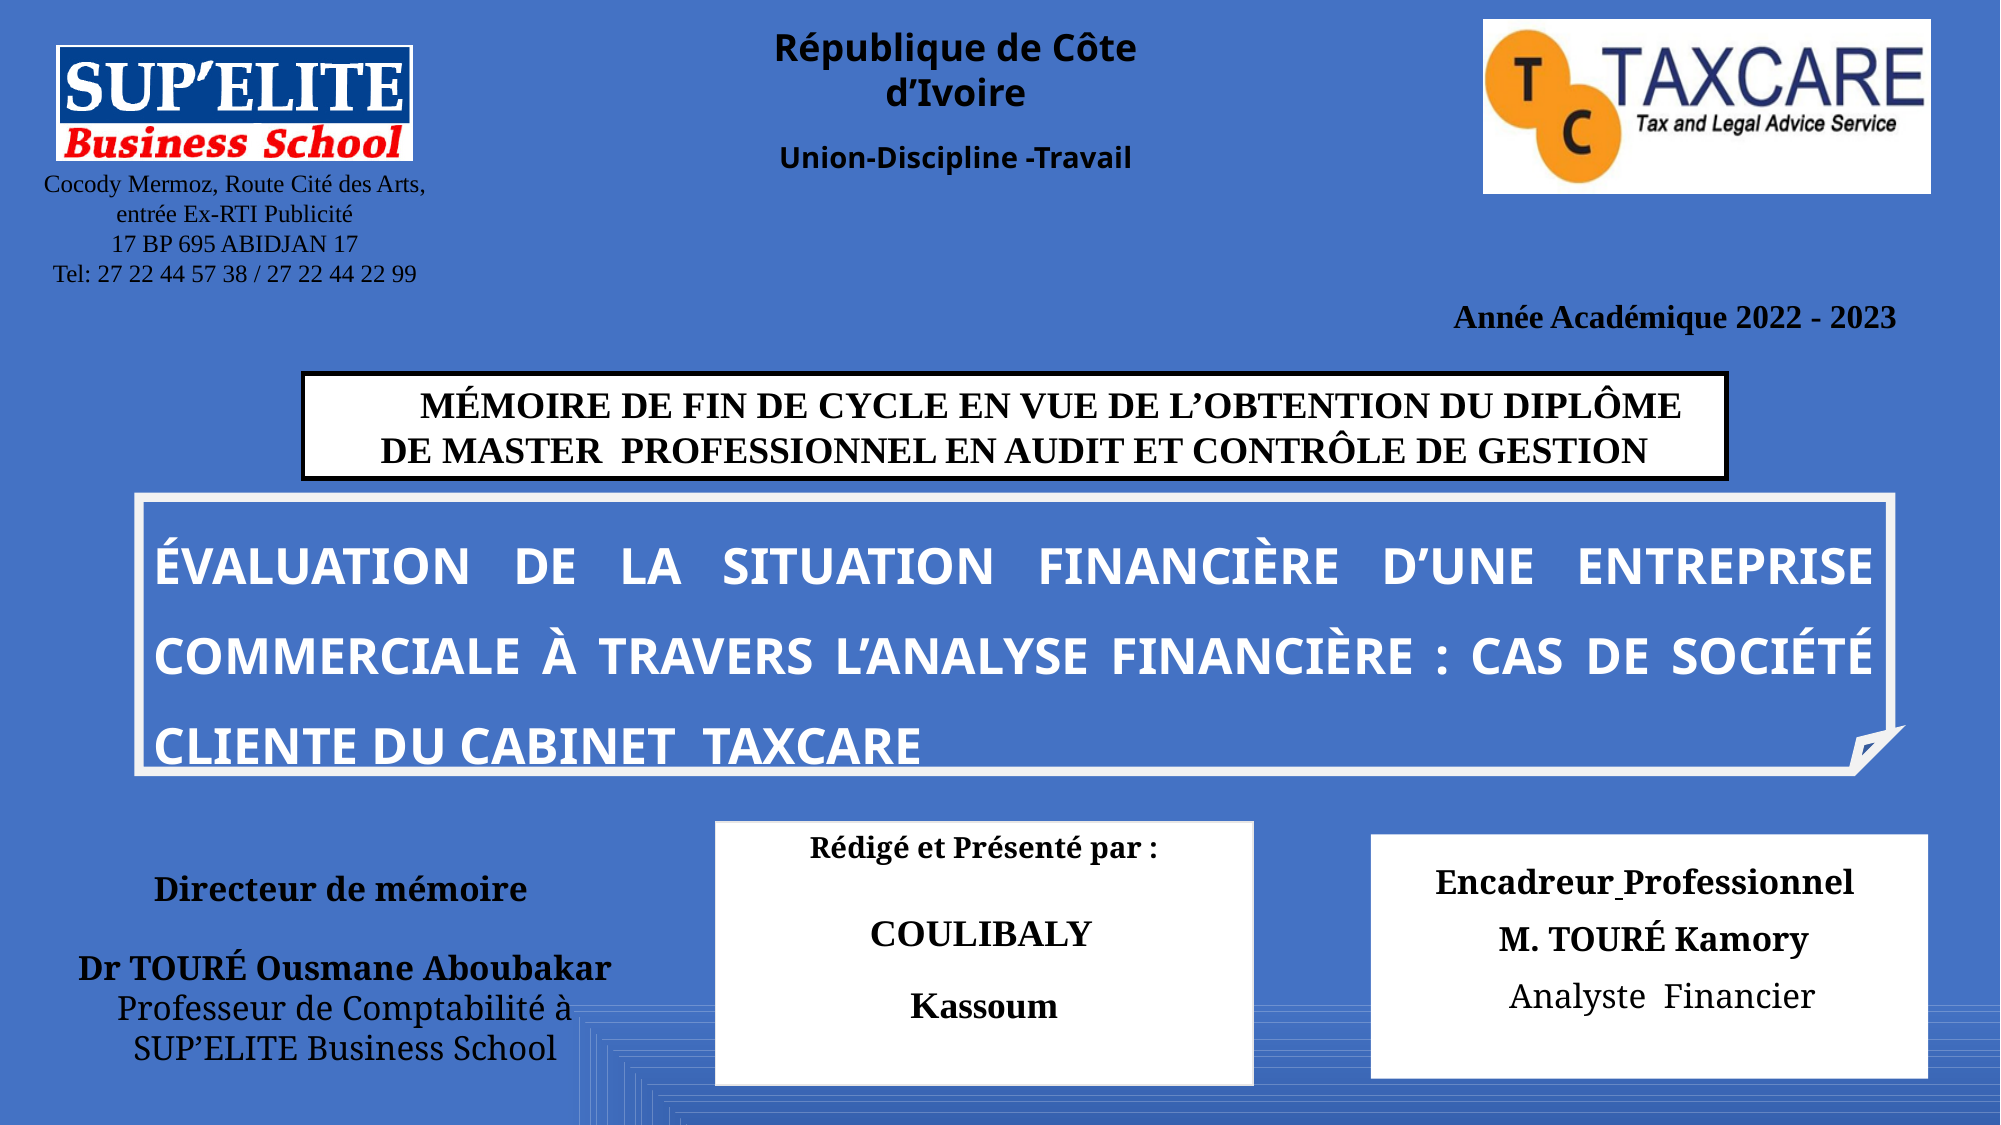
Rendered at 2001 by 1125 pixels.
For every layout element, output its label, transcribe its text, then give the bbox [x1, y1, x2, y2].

text_box Rédigé et Présenté par : COULIBALY Kassoum [715, 821, 1253, 1085]
text_box Encadreur Professionnel M. TOURÉ Kamory Analyste Financier [1370, 834, 1929, 1079]
picture [1483, 19, 1931, 194]
text_box ÉVALUATION DE LA SITUATION FINANCIÈRE D’UNE ENTREPRISE COMMERCIALE À TRAVERS L’ANALYSE FINANCIÈRE : CAS DE SOCIÉTÉ CLIENTE DU CABINET TAXCARE [139, 497, 1891, 772]
text_box République de Côte d’Ivoire Union-Discipline -Travail [687, 16, 1224, 182]
picture [56, 45, 414, 161]
text_box Cocody Mermoz, Route Cité des Arts, entrée Ex-RTI Publicité 17 BP 695 ABIDJAN 17 Tel: 27 22 44 57 38 / 27 22 44 22 99 [8, 160, 462, 293]
text_box Année Académique 2022 - 2023 [1420, 288, 1931, 343]
text_box [1293, 860, 1891, 1085]
text_box MÉMOIRE DE FIN DE CYCLE EN VUE DE L’OBTENTION DU DIPLÔME DE MASTER PROFESSIONNEL EN AUDIT ET CONTRÔLE DE GESTION [303, 373, 1727, 479]
text_box Directeur de mémoire Dr TOURÉ Ousmane Aboubakar Professeur de Comptabilité à SUP’ELITE Business School [48, 860, 643, 1096]
